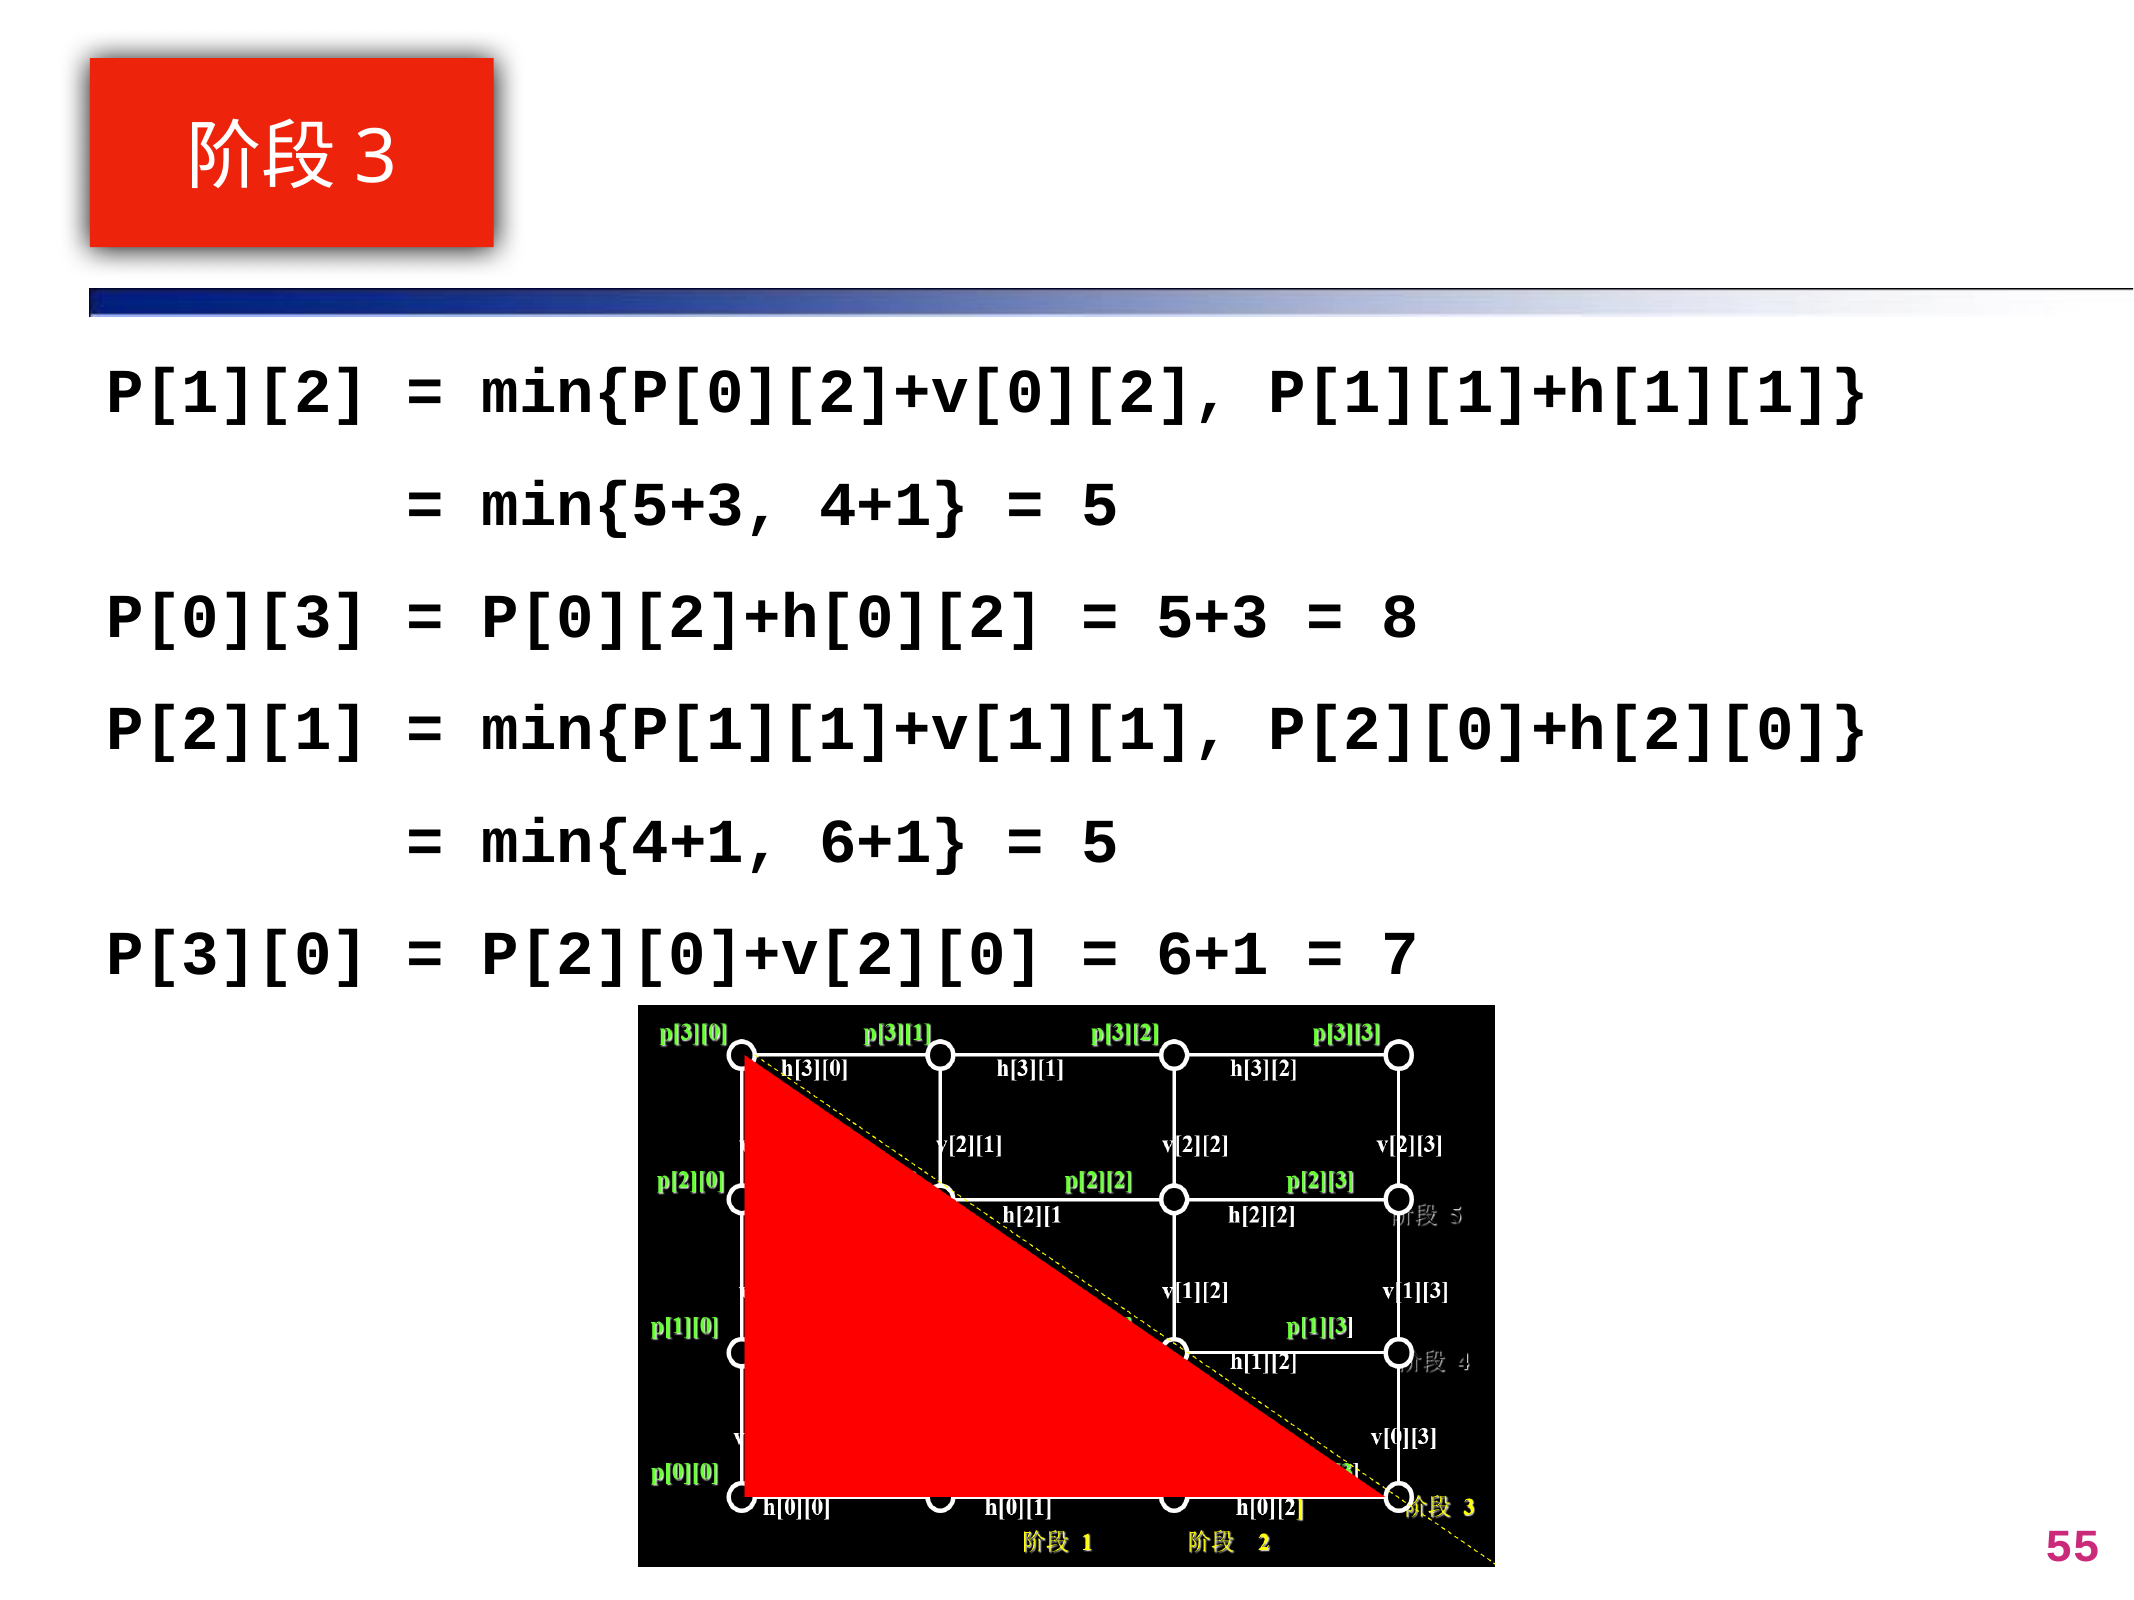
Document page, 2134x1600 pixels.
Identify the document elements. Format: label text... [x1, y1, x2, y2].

picture [638, 1004, 1495, 1567]
title 阶段3 [89, 57, 495, 248]
picture [89, 288, 2134, 317]
slide_number 55 [2031, 1504, 2112, 1582]
text_box P[1][2] = min{P[0][2]+v[0][2], P[1][1]+h[1][1]} = min{5+3, 4+1} = 5 P[0][3] = P[0][2]+h[0][2] = 5+3 = 8 P[2][1] = min{P[1][1]+v[1][1], P[2][0]+h[2][0]} = min{4+1, 6+1} = 5 P[3][0] = P[2][0]+v[2][0] = 6+1 = 7 [98, 304, 1878, 996]
